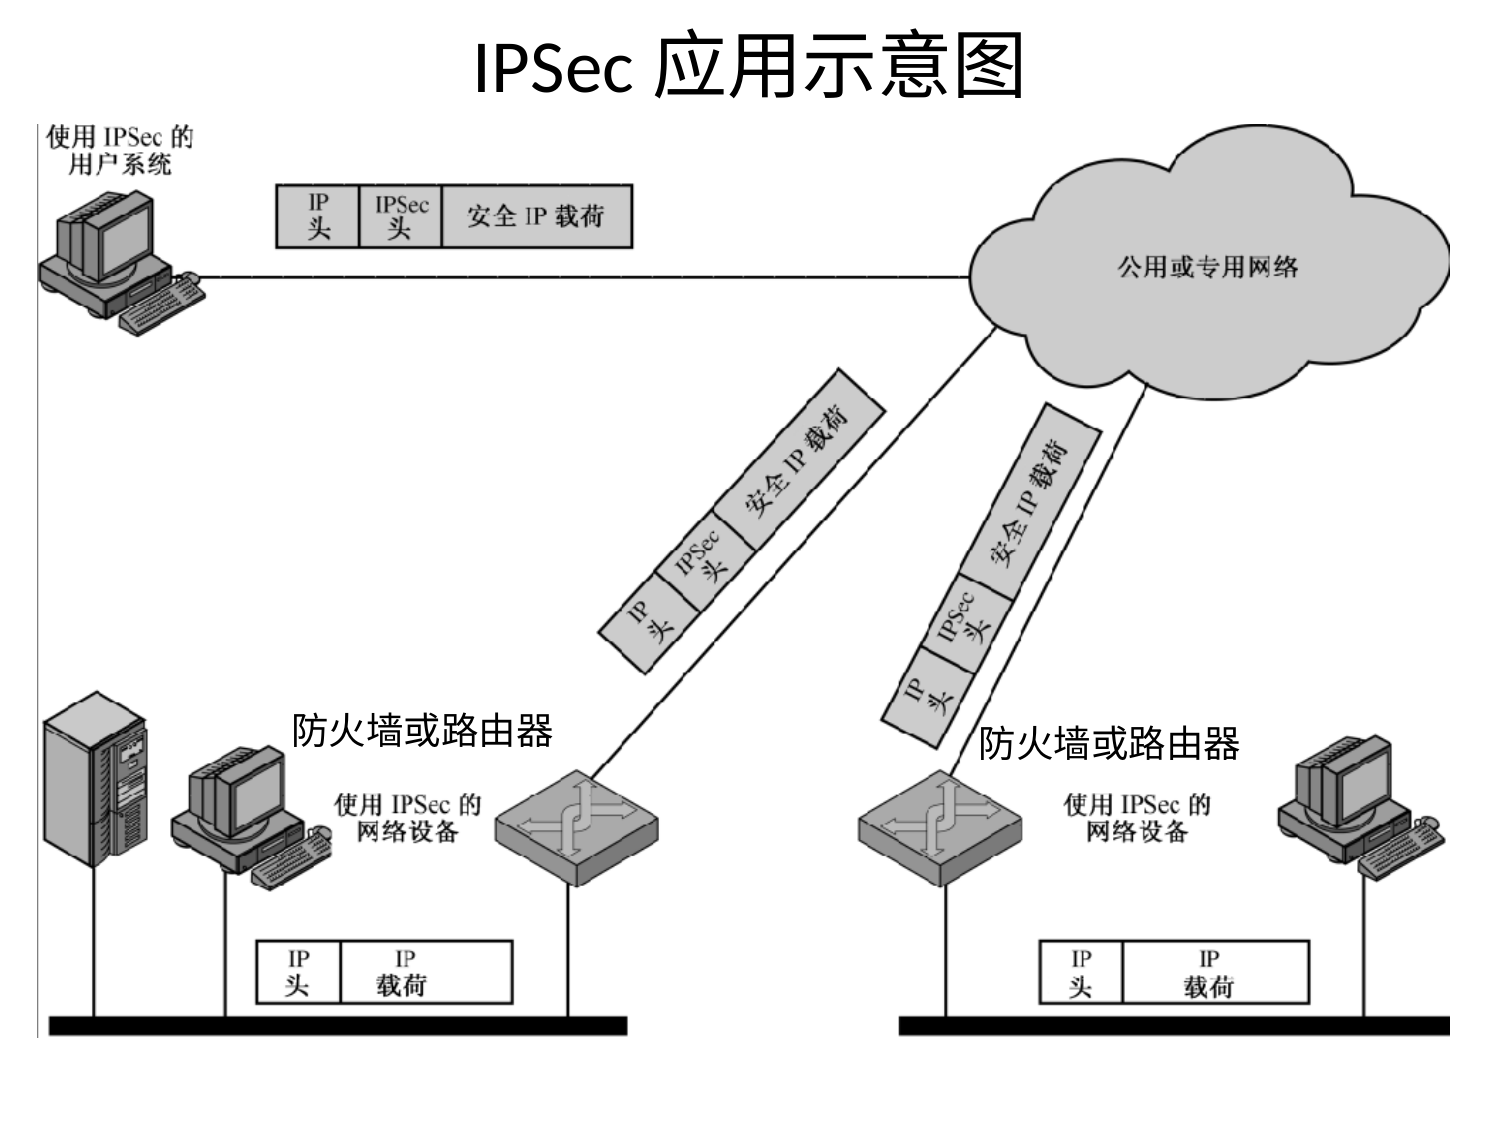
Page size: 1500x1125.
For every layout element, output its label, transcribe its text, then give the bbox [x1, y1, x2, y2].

title IPSec应用示意图 [0, 0, 1500, 125]
picture [37, 124, 1451, 1038]
